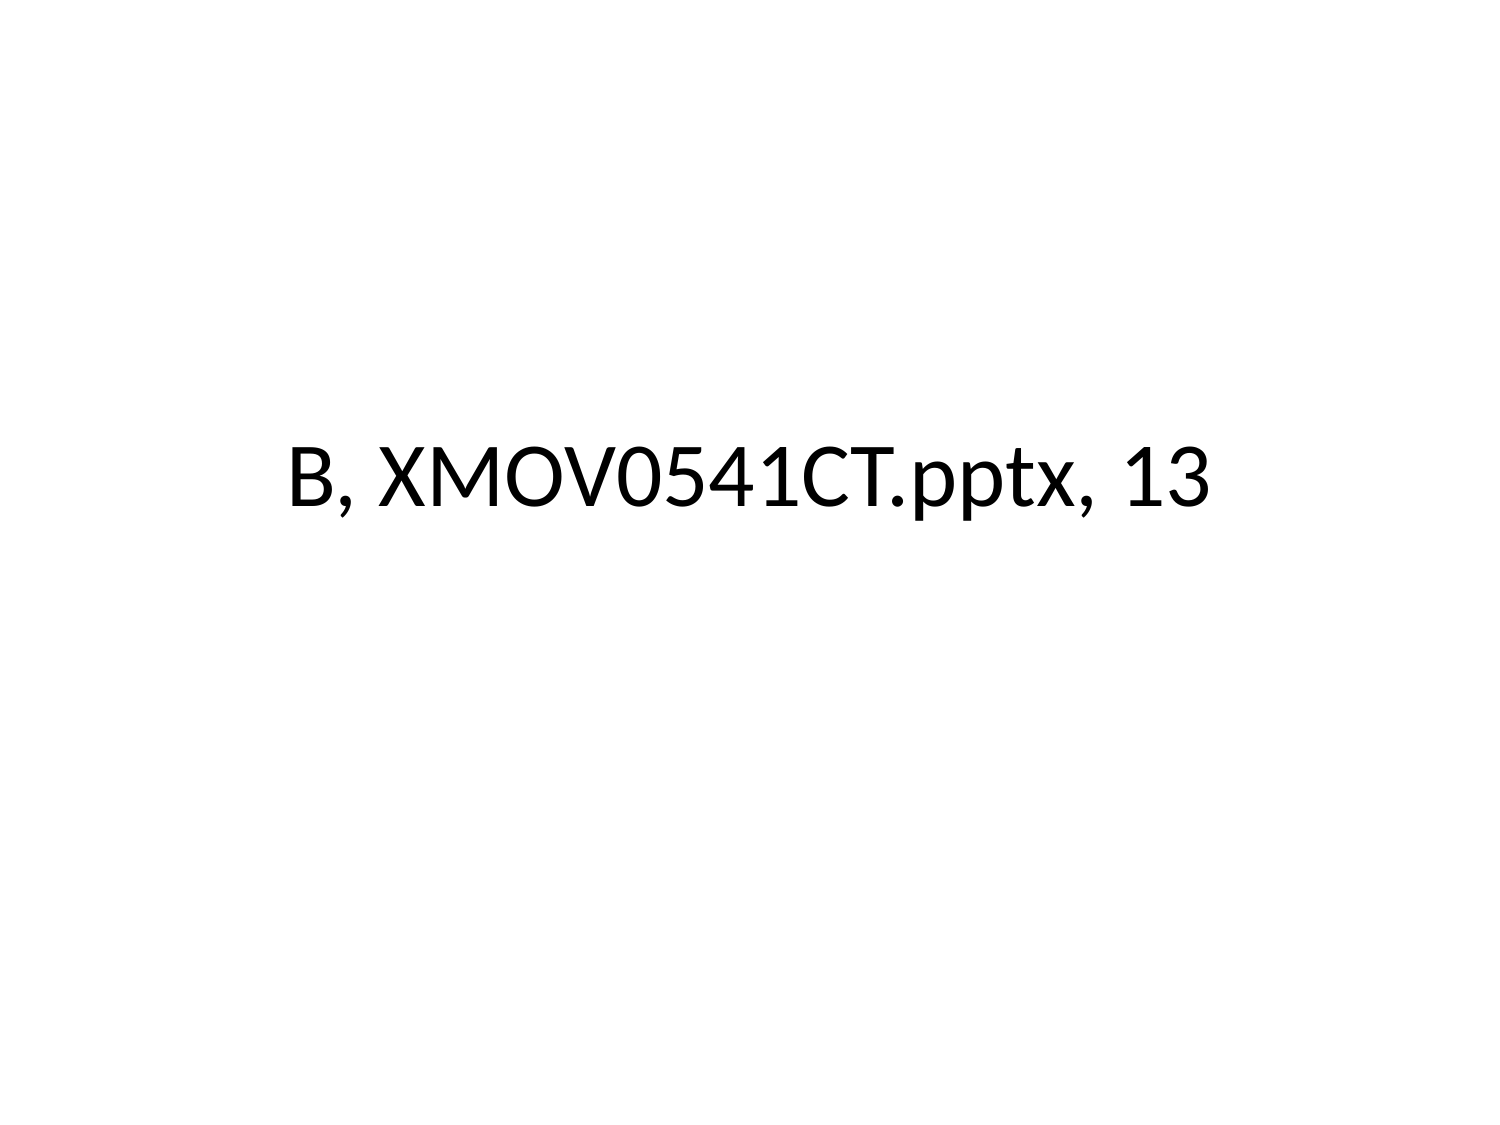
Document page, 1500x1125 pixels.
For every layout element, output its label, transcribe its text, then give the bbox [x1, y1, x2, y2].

title B, XMOV0541CT.pptx, 13 [112, 349, 1388, 591]
